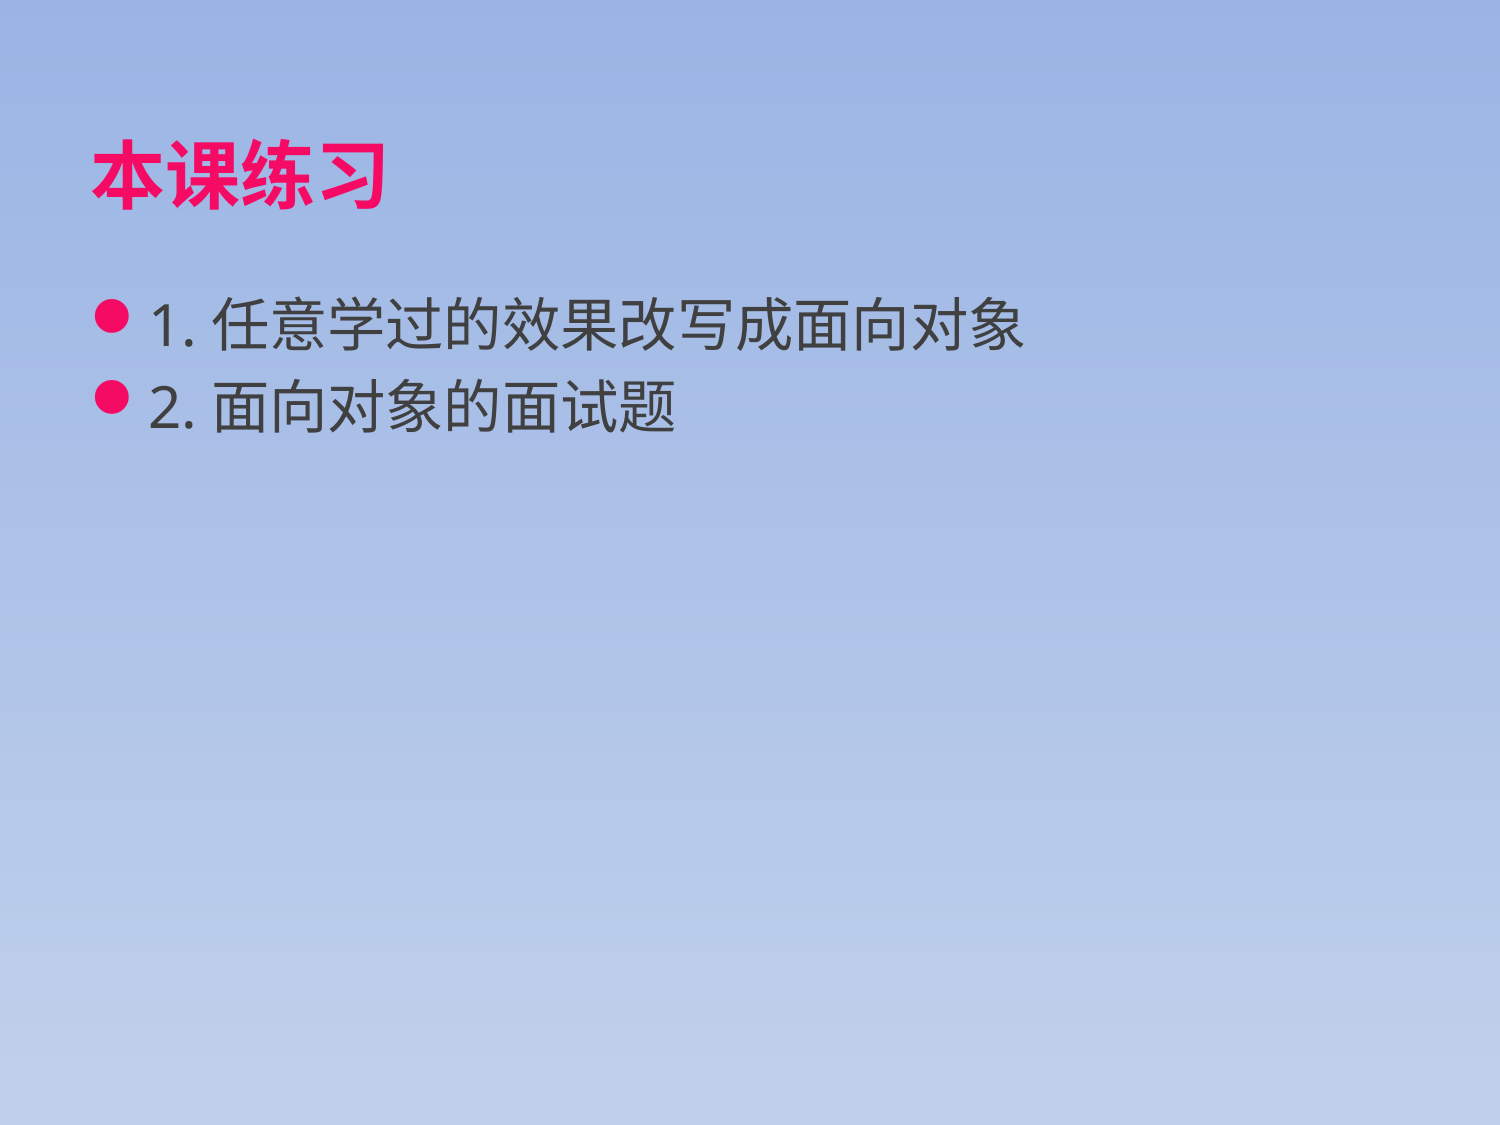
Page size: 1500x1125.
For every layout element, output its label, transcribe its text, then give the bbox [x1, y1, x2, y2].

list 1.任意学过的效果改写成面向对象 2.面向对象的面试题 [74, 280, 1426, 1024]
title 本课练习 [74, 79, 1426, 268]
